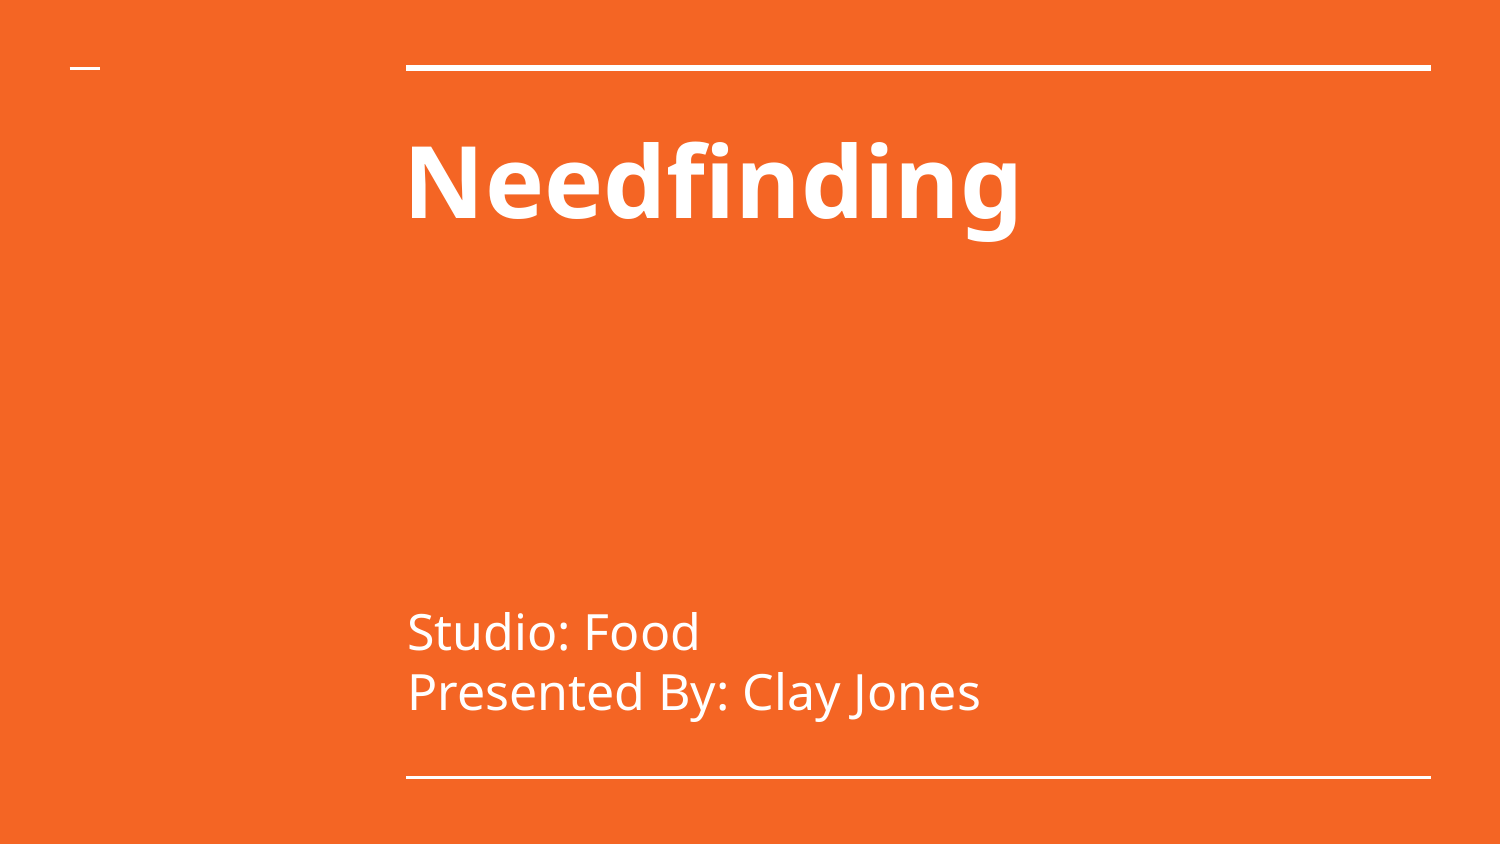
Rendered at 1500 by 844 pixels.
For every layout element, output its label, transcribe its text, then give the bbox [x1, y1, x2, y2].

subtitle Studio: Food Presented By: Clay Jones [392, 531, 1431, 735]
title Needfinding [389, 103, 1428, 357]
